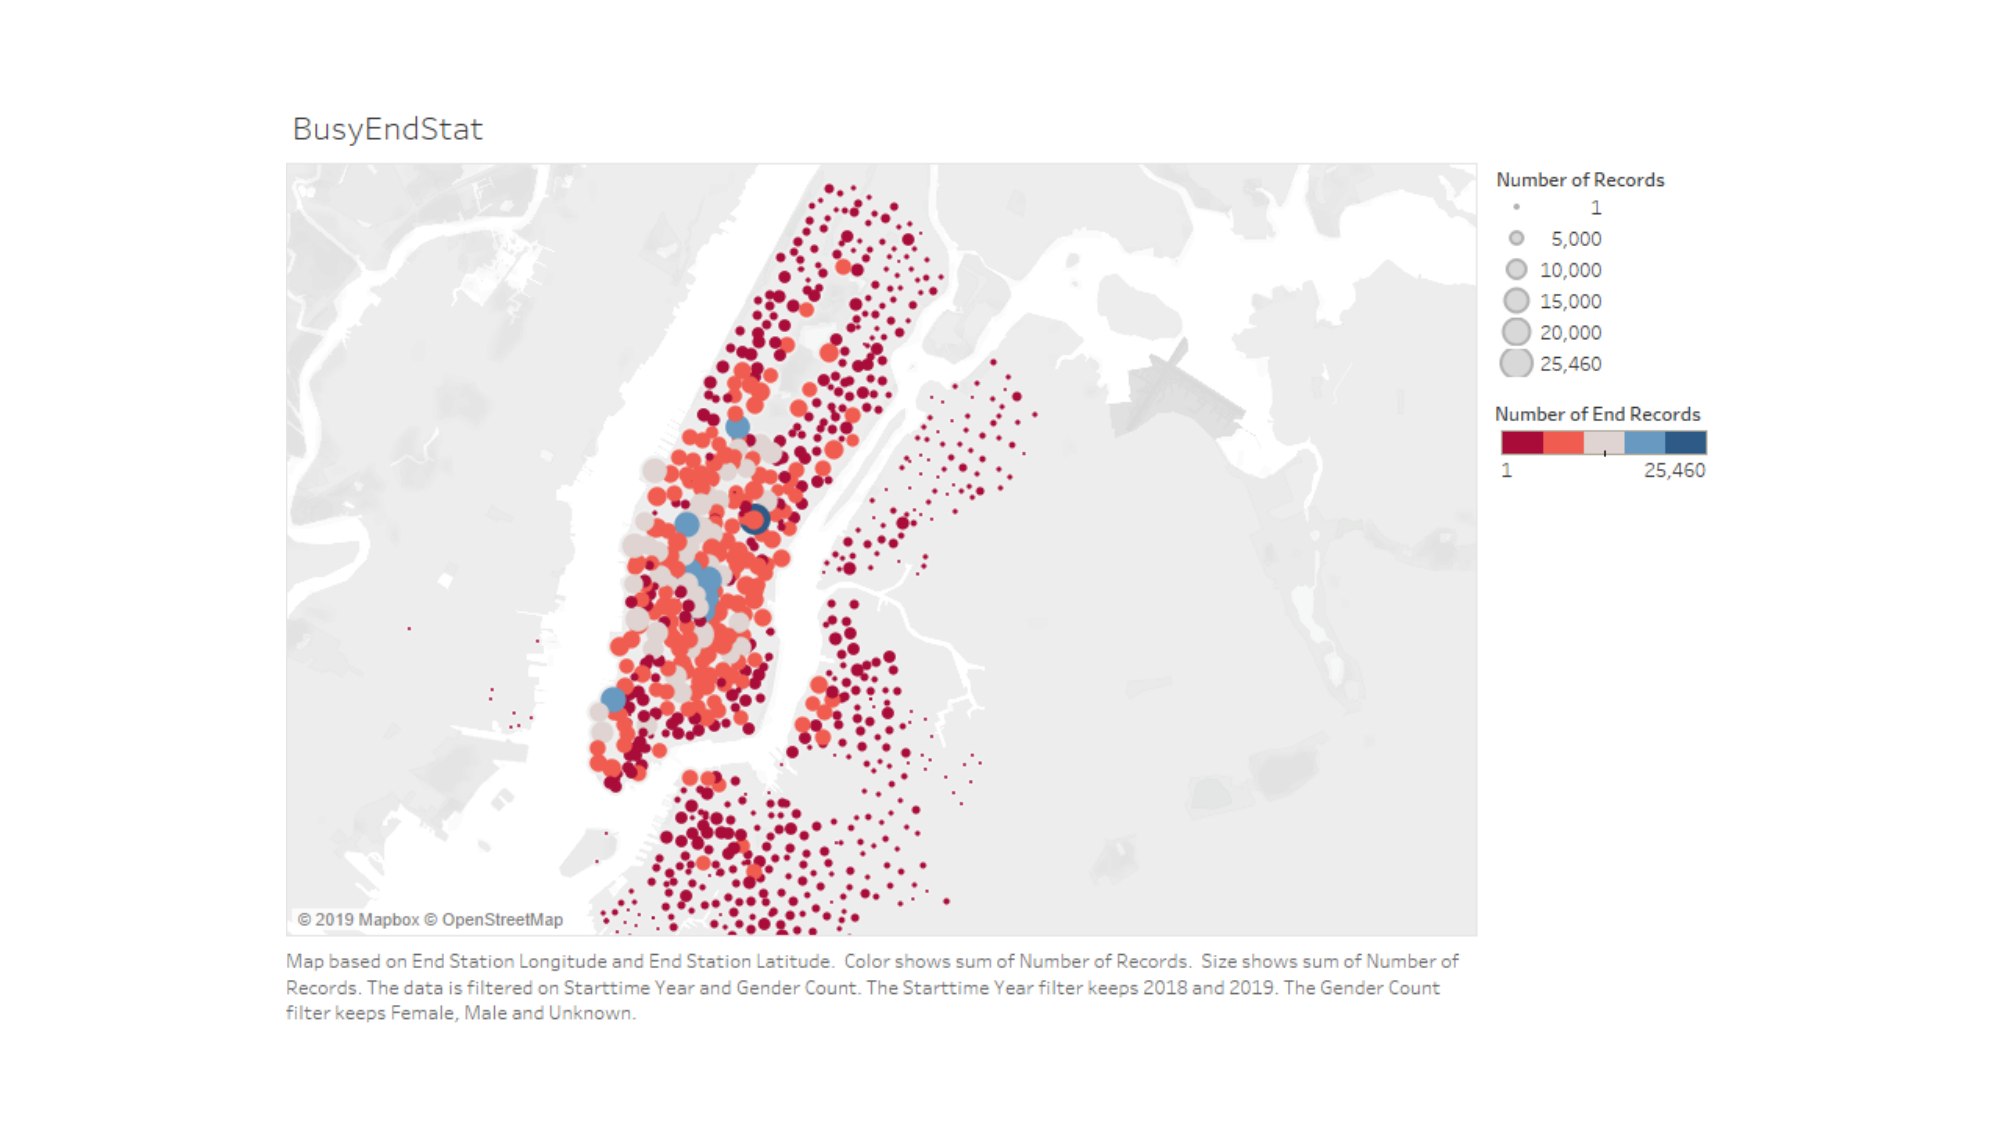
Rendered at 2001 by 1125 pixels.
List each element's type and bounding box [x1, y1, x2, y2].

picture [286, 95, 1714, 1029]
